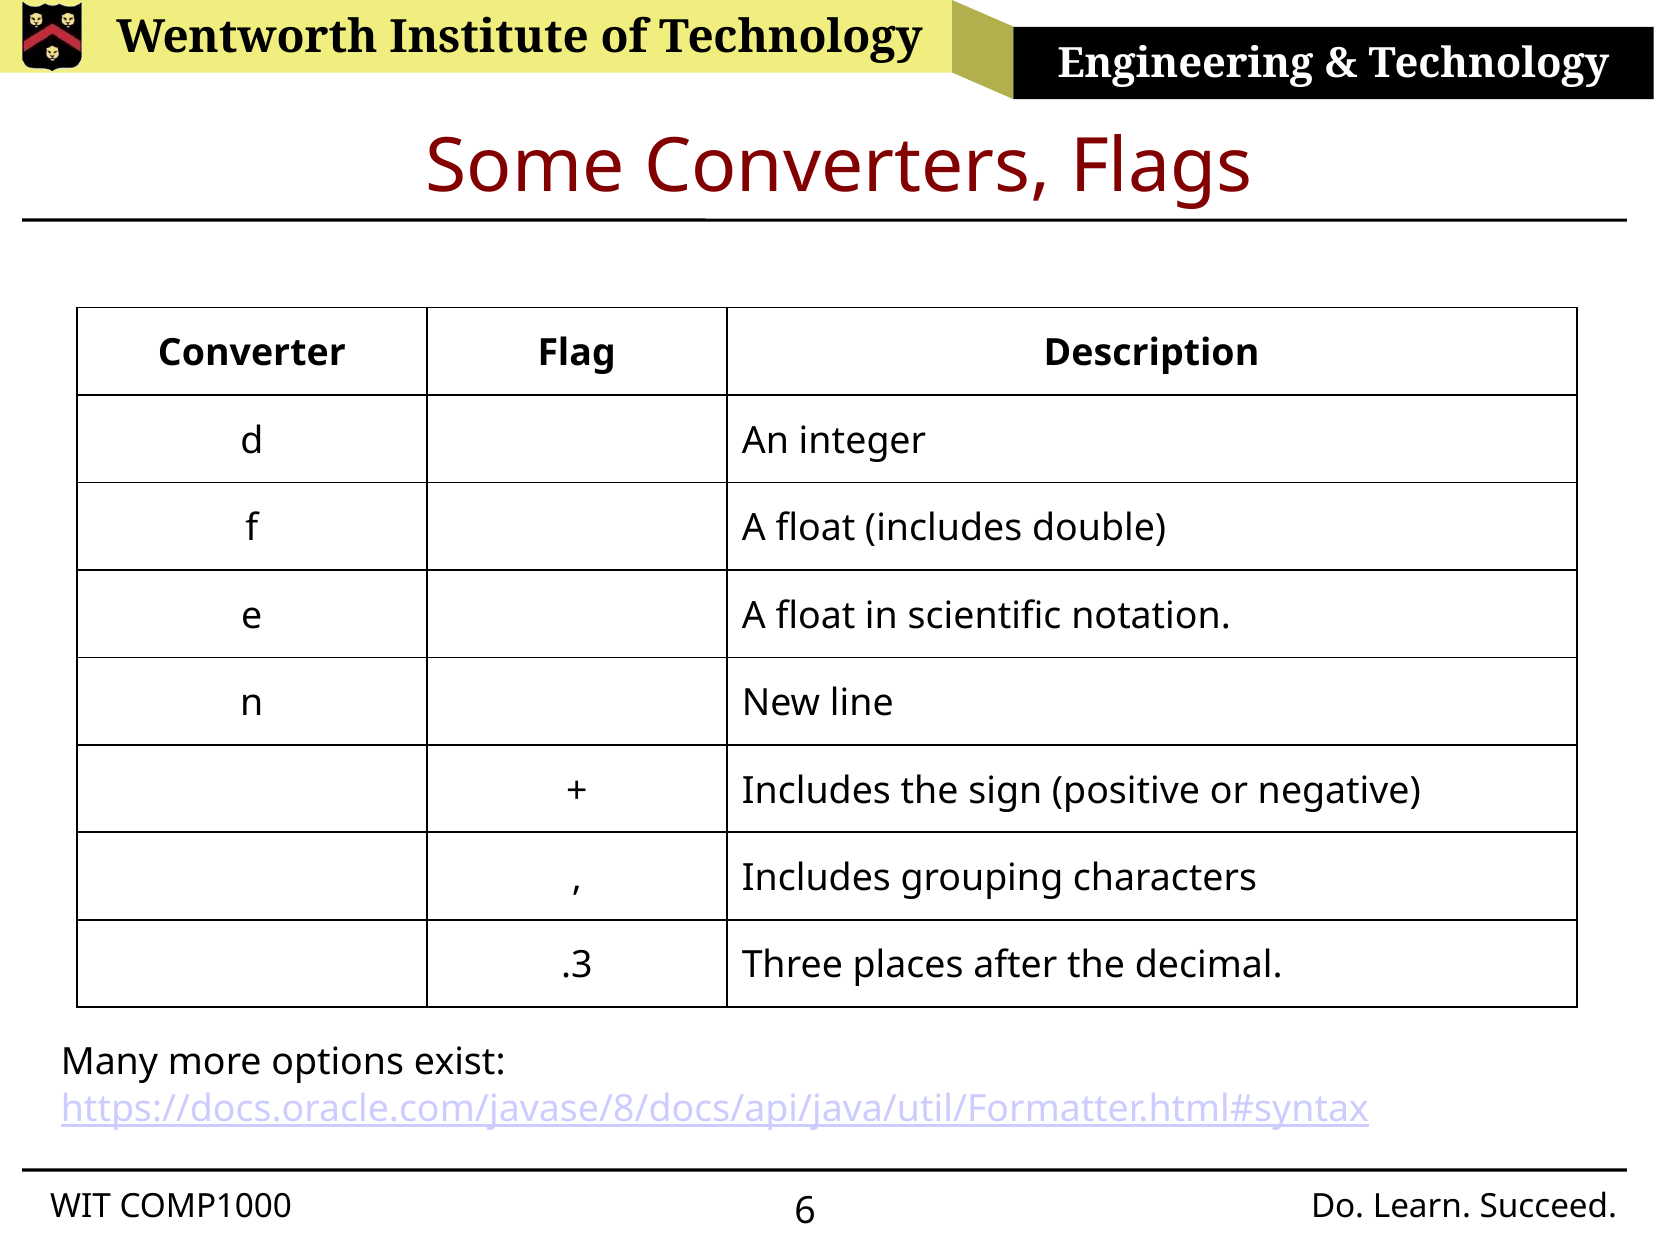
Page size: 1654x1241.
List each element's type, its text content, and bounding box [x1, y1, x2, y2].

table_cell Includes the sign (positive or negative) [728, 746, 1576, 831]
table_header Description [728, 308, 1576, 394]
table_cell .3 [428, 921, 726, 1006]
table_header Flag [428, 308, 726, 394]
table_cell f [78, 483, 426, 569]
picture [22, 0, 82, 72]
table_cell [78, 921, 426, 1006]
table_cell [428, 658, 726, 744]
table_cell Three places after the decimal. [728, 921, 1576, 1006]
table_cell [428, 483, 726, 569]
text_box Many more options exist: https://docs.oracle.com/javase/8/docs/api/java/util/Formatter.html#syntax [46, 1032, 1384, 1142]
table_cell , [428, 833, 726, 919]
table_header Converter [78, 308, 426, 394]
title Some Converters, Flags [201, 50, 1477, 258]
table_cell A float in scientific notation. [728, 571, 1576, 657]
table_cell New line [728, 658, 1576, 744]
table_cell An integer [728, 396, 1576, 482]
table_cell e [78, 571, 426, 657]
table_cell [428, 571, 726, 657]
table_cell [428, 396, 726, 482]
table_cell + [428, 746, 726, 831]
table_cell Includes grouping characters [728, 833, 1576, 919]
table_cell n [78, 658, 426, 744]
table_cell d [78, 396, 426, 482]
table_cell [78, 746, 426, 831]
table_cell A float (includes double) [728, 483, 1576, 569]
table_cell [78, 833, 426, 919]
